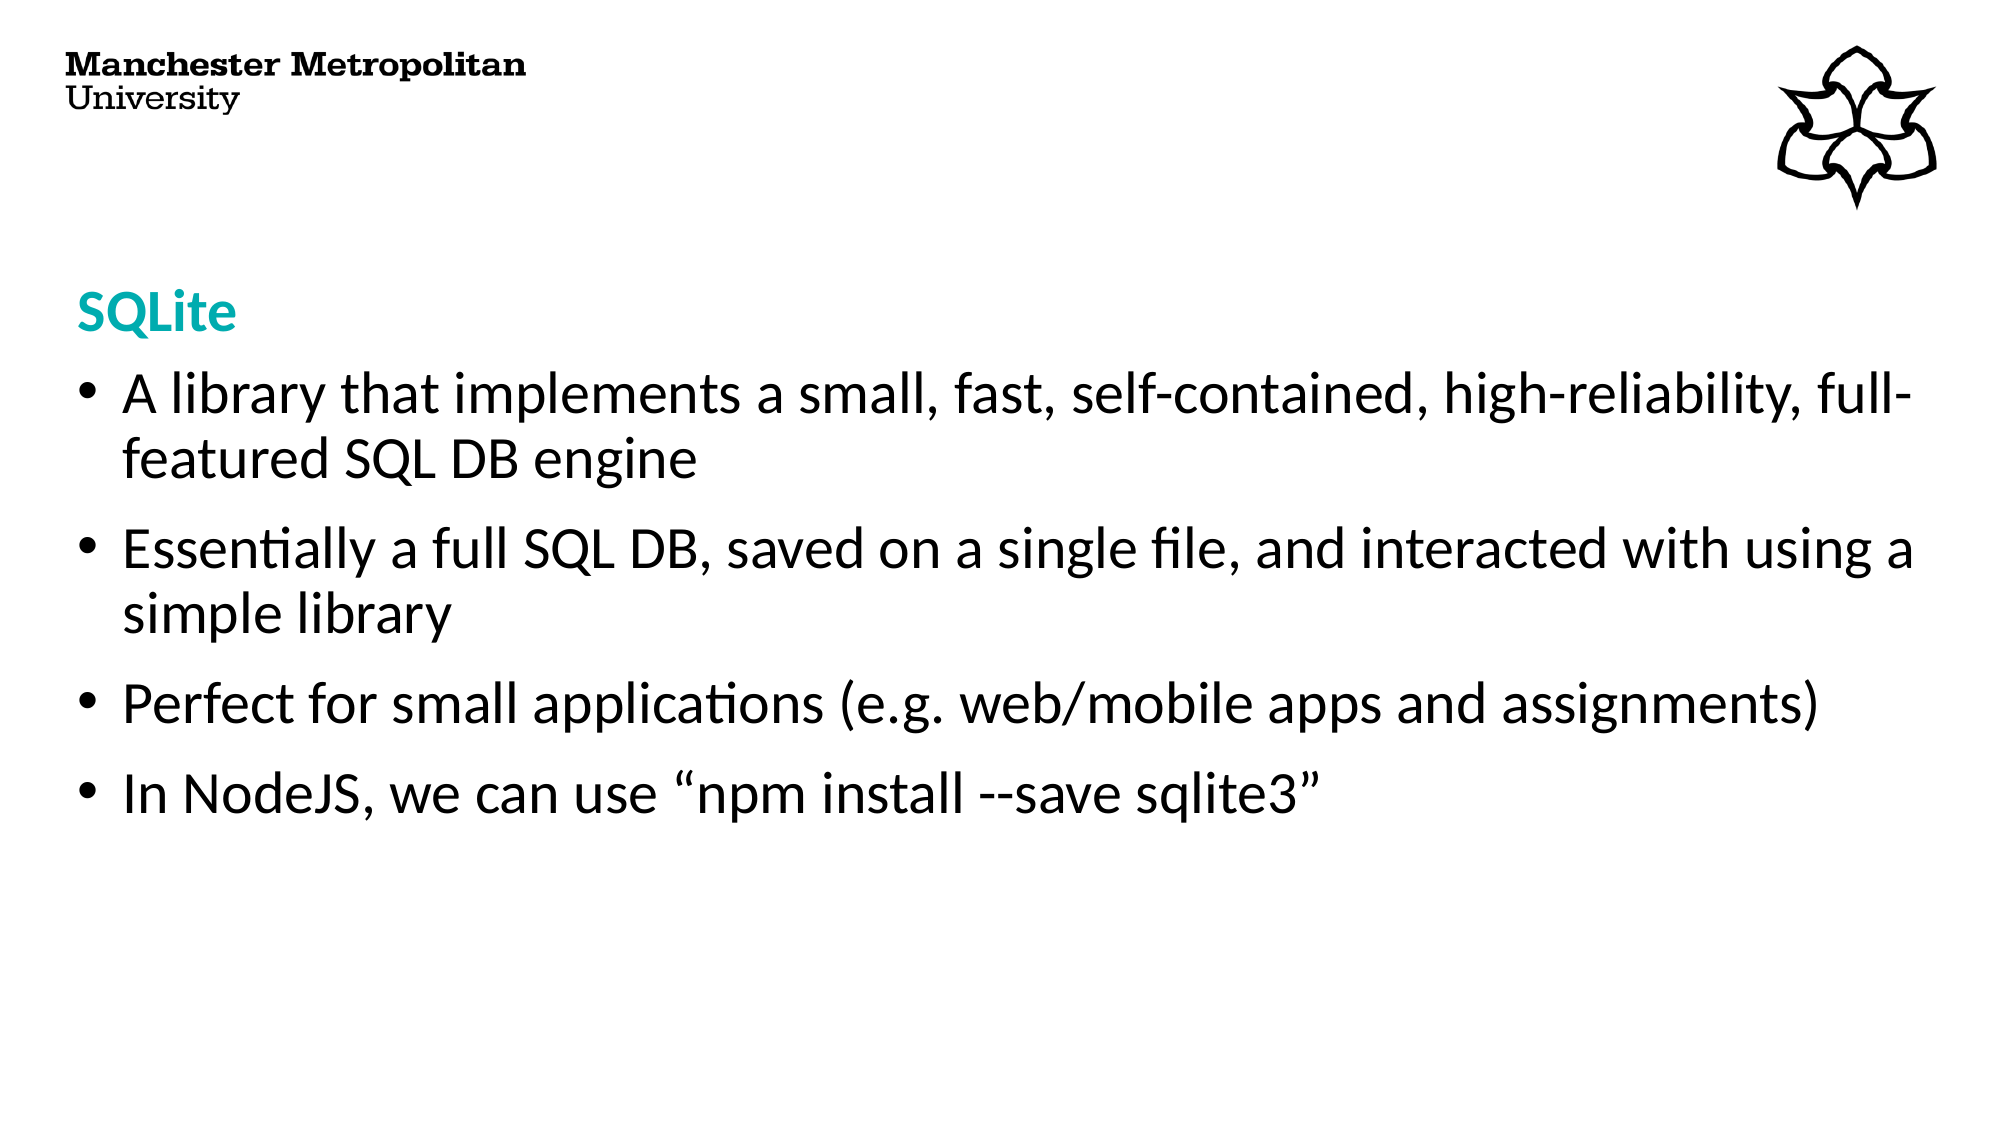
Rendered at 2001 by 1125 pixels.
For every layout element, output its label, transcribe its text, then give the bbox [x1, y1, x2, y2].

picture [1765, 34, 1948, 221]
title SQLite [62, 270, 1788, 352]
picture [55, 42, 536, 124]
list A library that implements a small, fast, self-contained, high-reliability, full-featured SQL DB engine Essentially a full SQL DB, saved on a single file, and interacted with using a simple library Perfect for small applications (e.g. web/mobile apps and assignments) In NodeJS, we can use “npm install --save sqlite3” [62, 352, 1938, 961]
